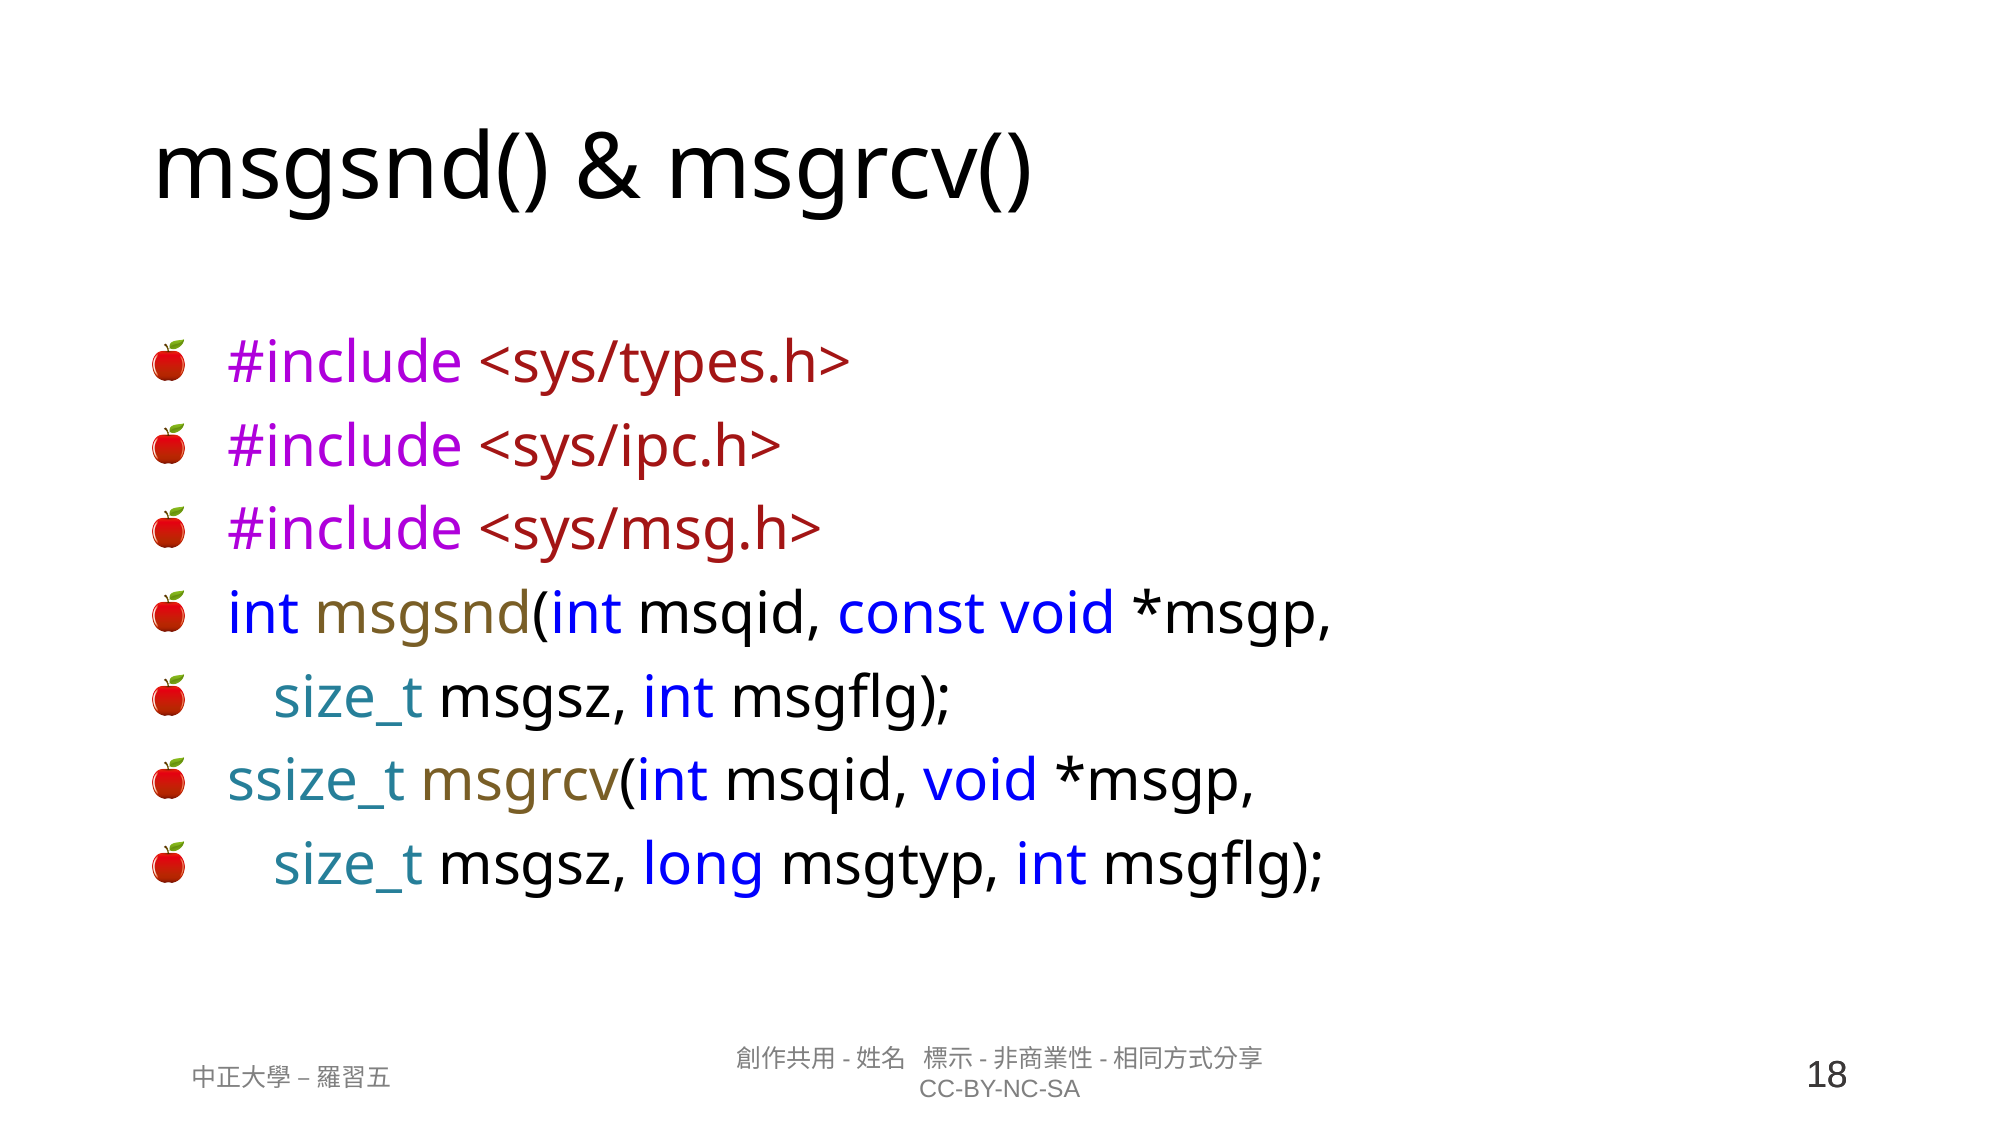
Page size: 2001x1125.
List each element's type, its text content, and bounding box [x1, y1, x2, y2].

list #include <sys/types.h> #include <sys/ipc.h> #include <sys/msg.h> int msgsnd(int msqid, const void *msgp, size_t msgsz, int msgflg); ssize_t msgrcv(int msqid, void *msgp, size_t msgsz, long msgtyp, int msgflg); [137, 299, 1863, 1014]
picture [152, 590, 194, 632]
picture [152, 841, 194, 883]
title msgsnd() & msgrcv() [137, 59, 1863, 278]
picture [152, 506, 194, 548]
picture [152, 674, 194, 716]
picture [152, 339, 194, 381]
picture [152, 423, 194, 464]
picture [152, 757, 194, 799]
